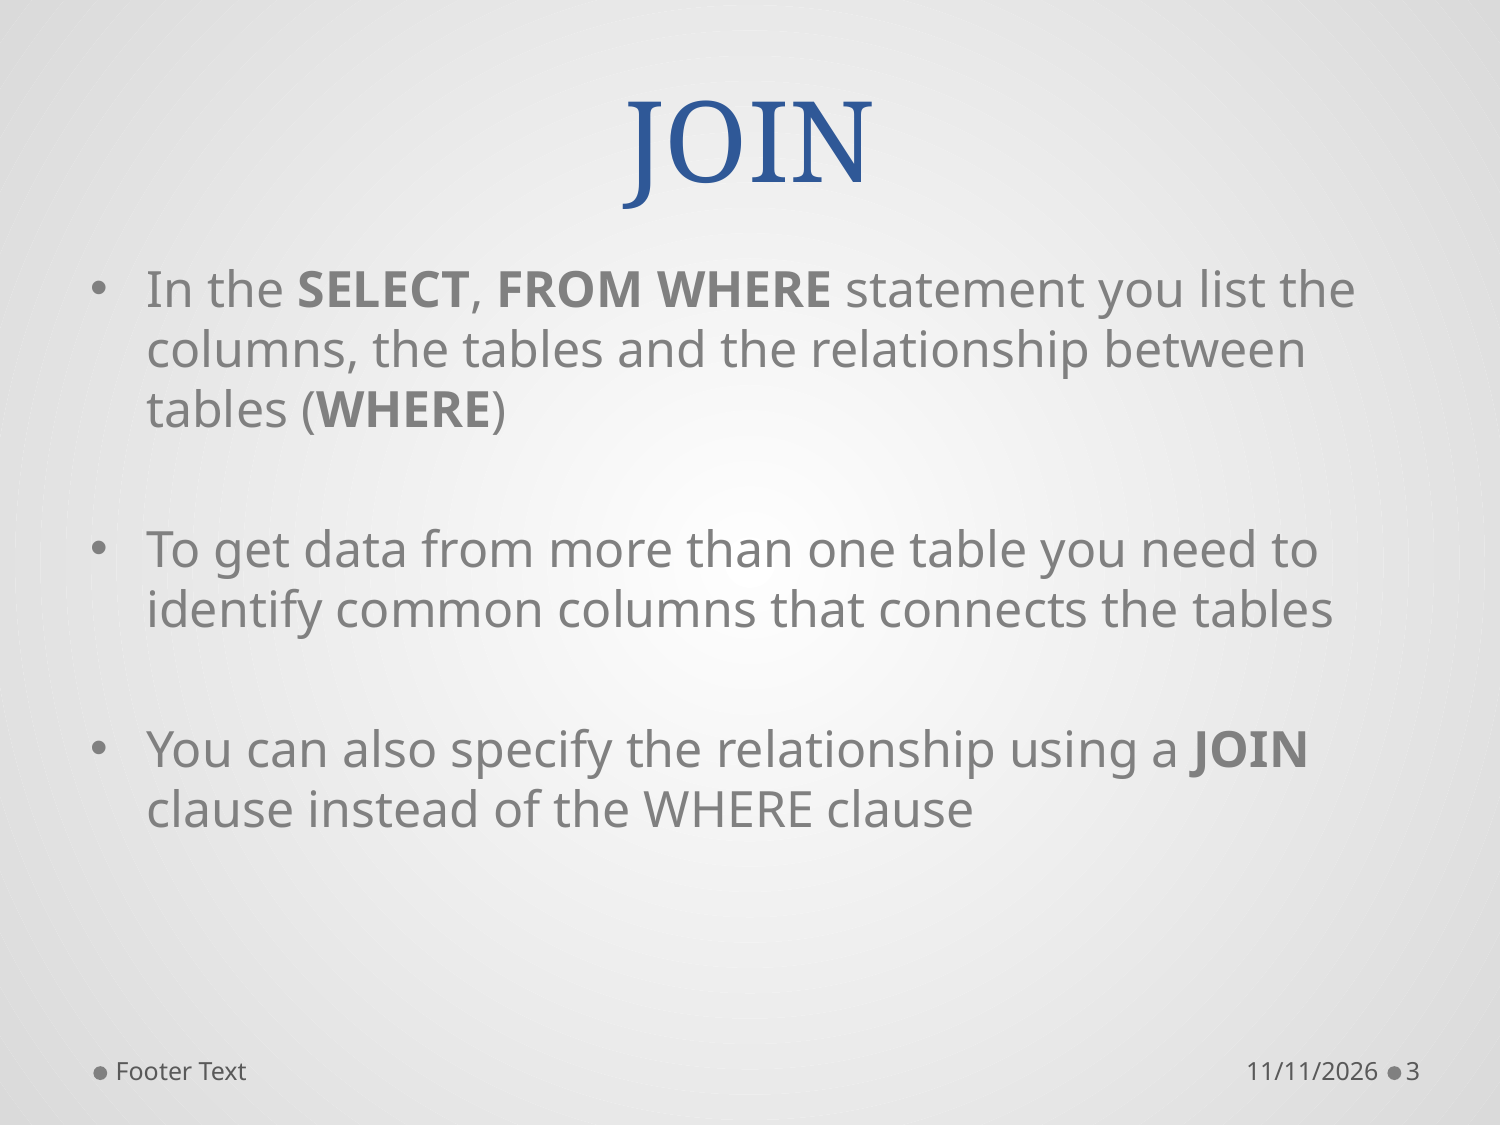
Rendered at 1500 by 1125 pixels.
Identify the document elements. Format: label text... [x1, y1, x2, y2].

slide_number 3 [1401, 1042, 1494, 1103]
footer Footer Text [108, 1042, 576, 1103]
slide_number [1043, 1042, 1386, 1103]
title JOIN [75, 0, 1425, 213]
list In the SELECT, FROM WHERE statement you list the columns, the tables and the relationship between tables (WHERE) To get data from more than one table you need to identify common columns that connects the tables You can also specify the relationship using a JOIN clause instead of the WHERE clause [75, 249, 1425, 993]
